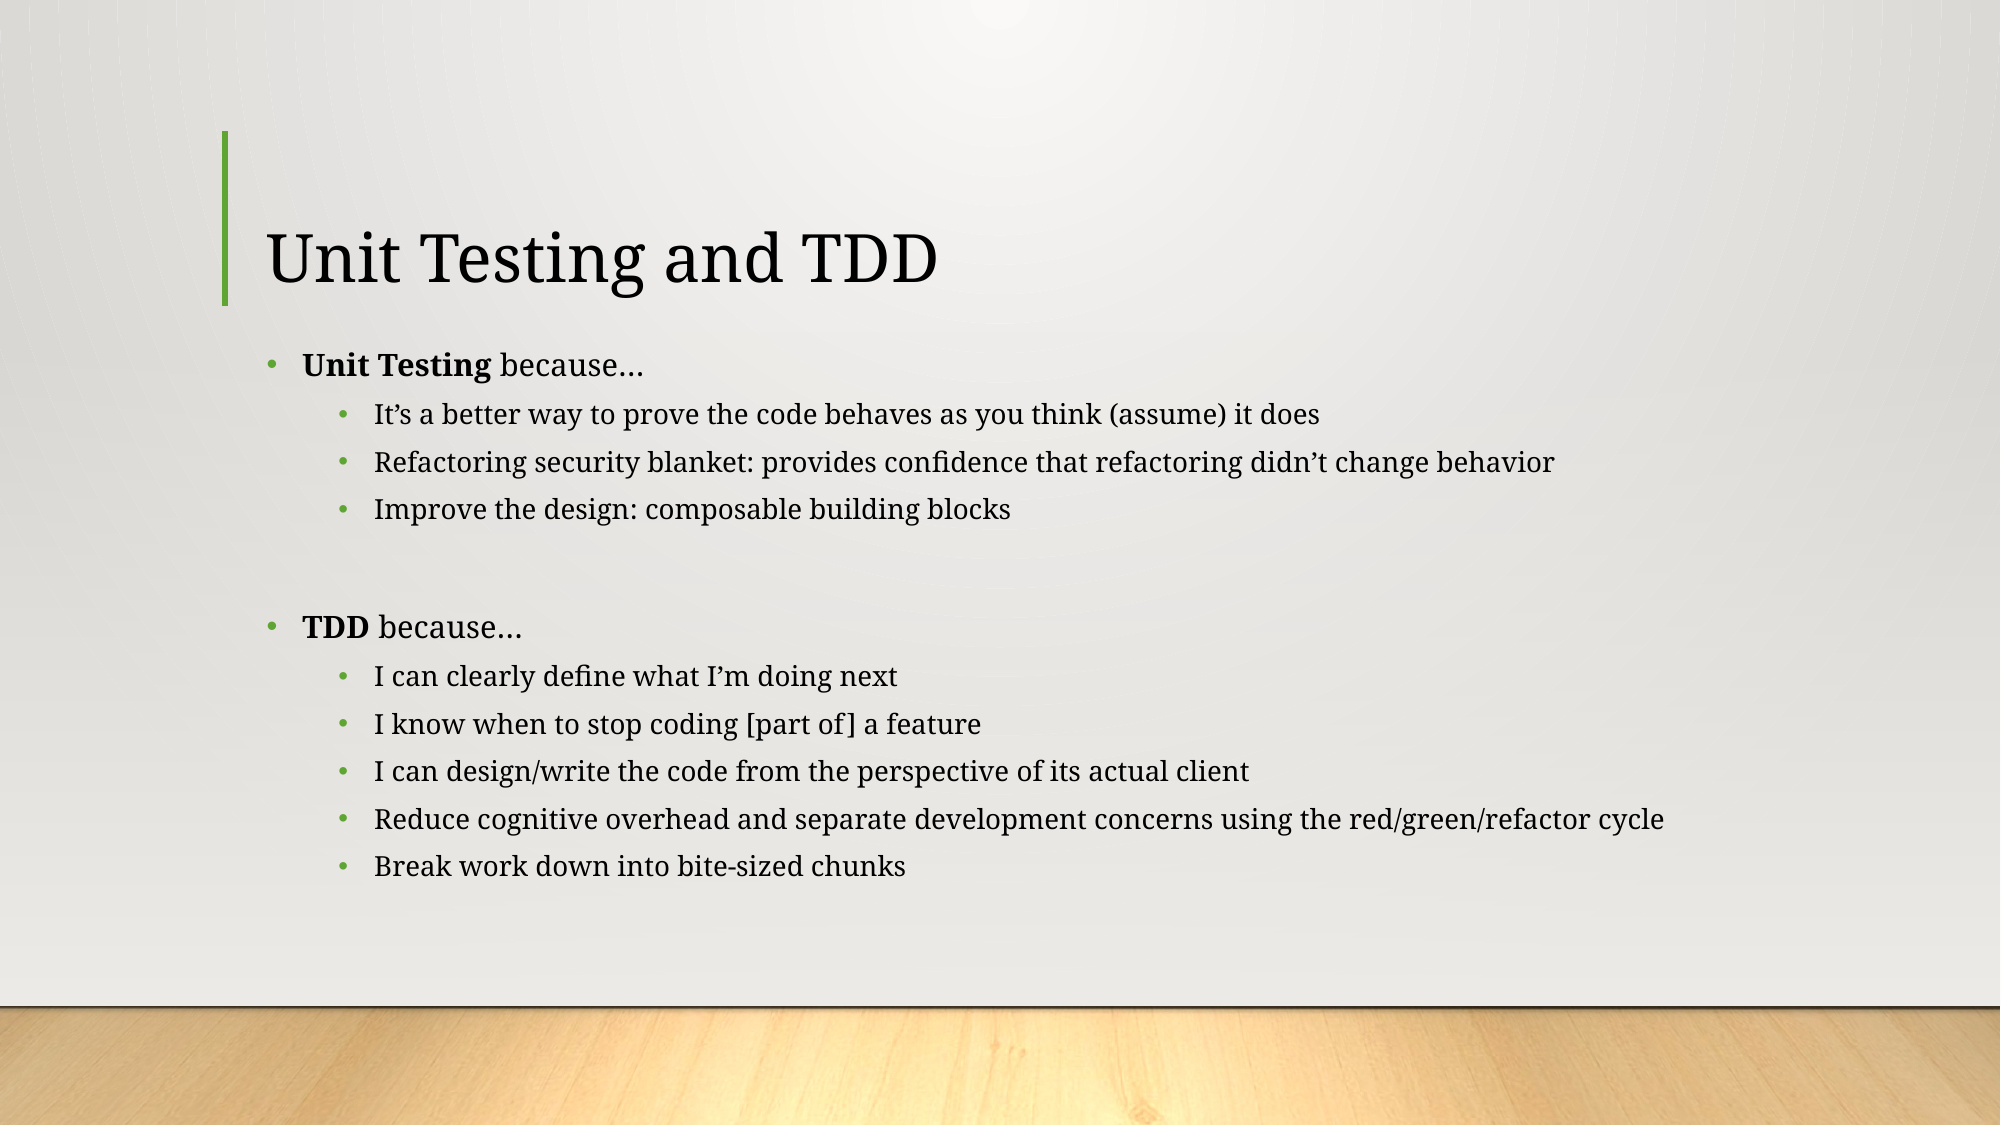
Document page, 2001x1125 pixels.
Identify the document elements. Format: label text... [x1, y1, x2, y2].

picture [0, 1006, 2000, 1125]
list Unit Testing because… It’s a better way to prove the code behaves as you think (assume) it does Refactoring security blanket: provides confidence that refactoring didn’t change behavior Improve the design: composable building blocks TDD because… I can clearly define what I’m doing next I know when to stop coding [part of] a feature I can design/write the code from the perspective of its actual client Reduce cognitive overhead and separate development concerns using the red/green/refactor cycle Break work down into bite-sized chunks [251, 330, 1814, 897]
title Unit Testing and TDD [251, 131, 1814, 305]
